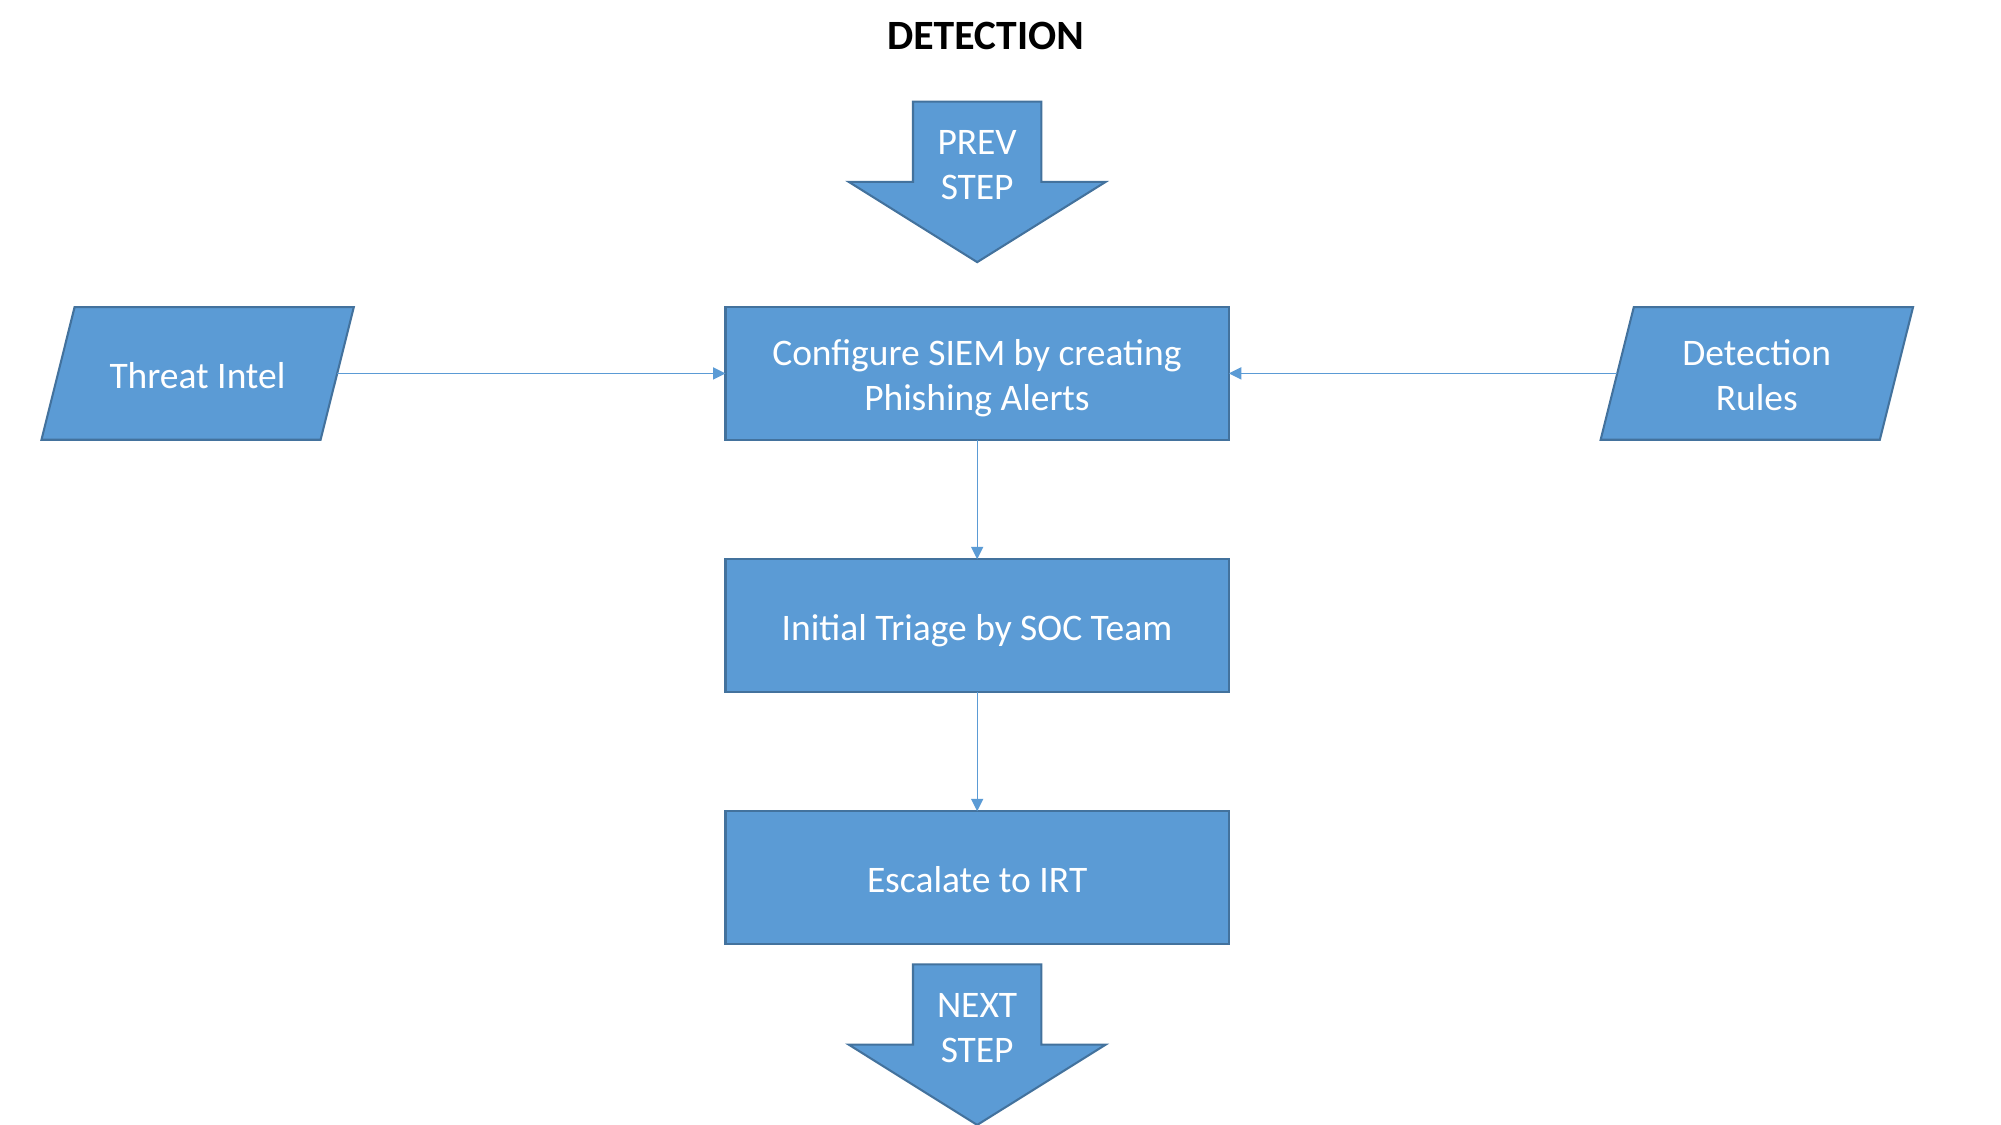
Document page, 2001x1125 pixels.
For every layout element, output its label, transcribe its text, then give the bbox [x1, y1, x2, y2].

text_box Detection Rules [1599, 306, 1915, 441]
text_box Configure SIEM by creating Phishing Alerts [724, 306, 1230, 441]
text_box Initial Triage by SOC Team [724, 558, 1230, 693]
text_box PREV STEP [845, 100, 1110, 264]
text_box DETECTION [872, 0, 1152, 65]
text_box NEXT STEP [845, 963, 1110, 1125]
text_box Threat Intel [40, 306, 356, 441]
text_box Escalate to IRT [724, 810, 1230, 945]
